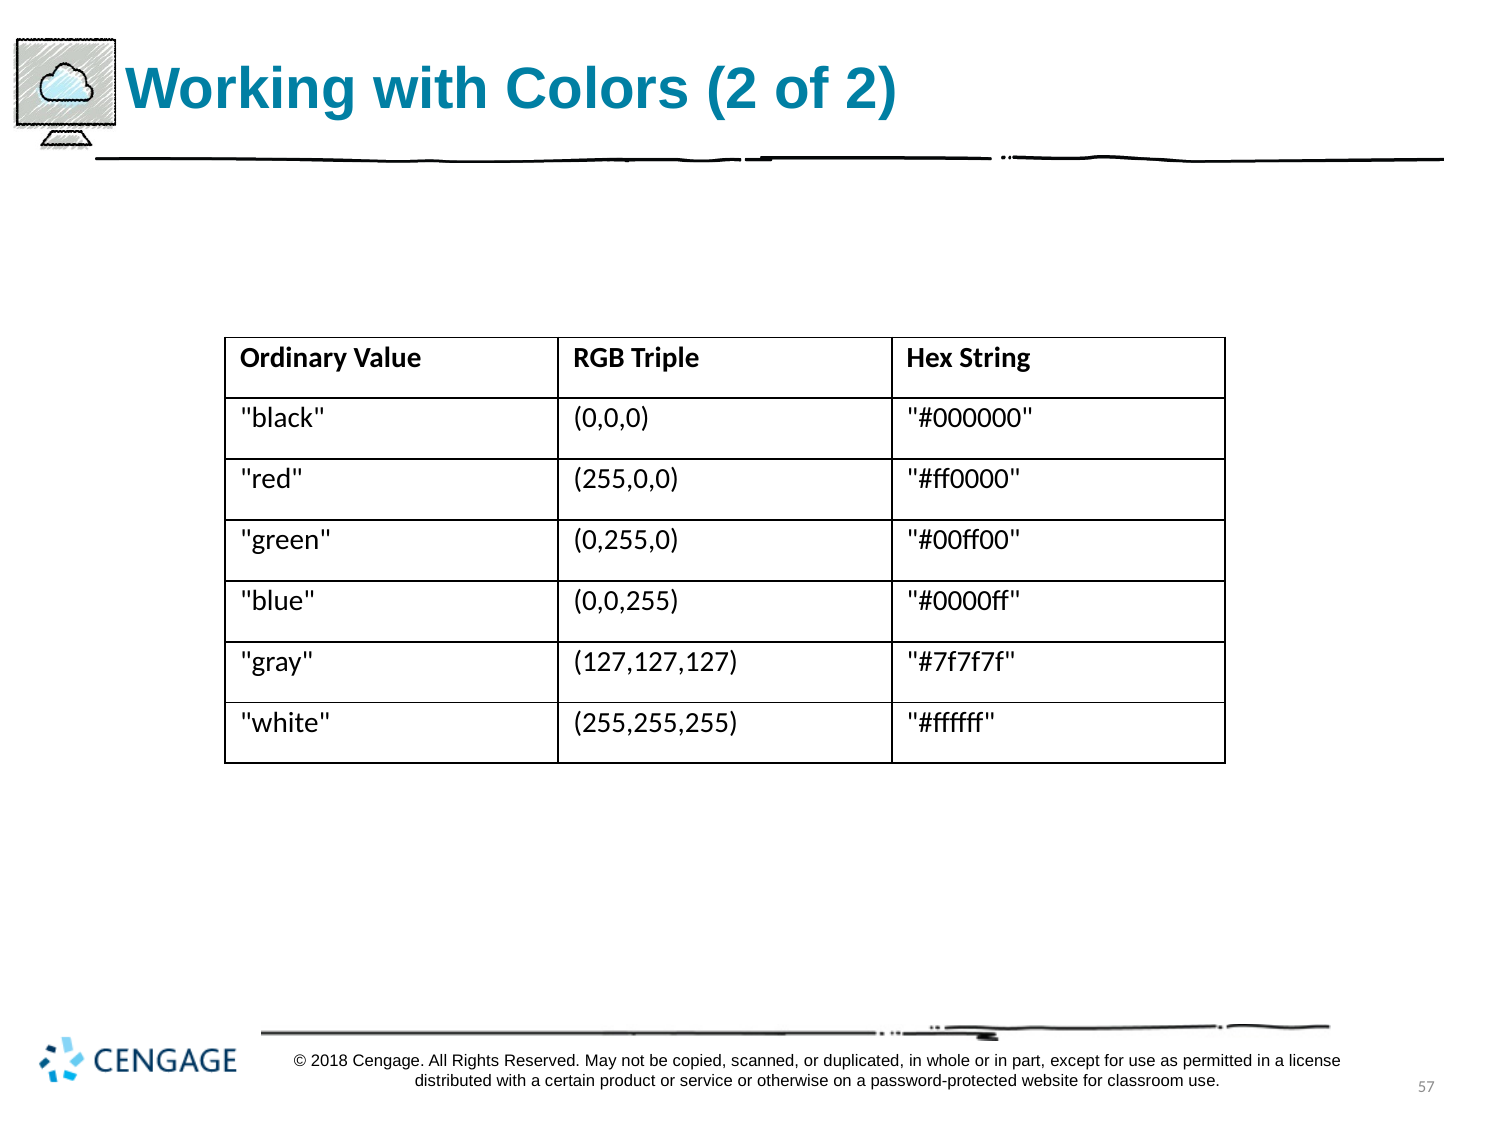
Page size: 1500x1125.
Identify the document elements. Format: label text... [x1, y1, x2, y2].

table_cell "blue" [226, 582, 557, 641]
table_cell (0,0,0) [559, 399, 891, 458]
title Working with Colors (2 of 2) [125, 60, 1442, 121]
table_cell "#00ff00" [893, 521, 1224, 580]
table_cell "green" [226, 521, 557, 580]
table_cell (255,255,255) [559, 703, 891, 762]
table_cell (0,0,255) [559, 582, 891, 641]
table_header Ordinary Value [226, 338, 557, 397]
table_header RGB Triple [559, 338, 891, 397]
table_cell "red" [226, 460, 557, 519]
picture [19, 1023, 249, 1095]
footer © 2018 Cengage. All Rights Reserved. May not be copied, scanned, or duplicated, in whole or in part, except for use as permitted in a license distributed with a certain product or service or otherwise on a password-protected website for classroom use. [262, 1050, 1375, 1090]
table_cell "#000000" [893, 399, 1224, 458]
table_cell "white" [226, 703, 557, 762]
table_cell "#7f7f7f" [893, 643, 1224, 702]
picture [261, 1024, 1331, 1041]
table_cell (255,0,0) [559, 460, 891, 519]
picture [95, 155, 1444, 163]
table_cell "#ff0000" [893, 460, 1224, 519]
picture [13, 36, 117, 151]
table_cell "#0000ff" [893, 582, 1224, 641]
table_cell "gray" [226, 643, 557, 702]
table_header Hex String [893, 338, 1224, 397]
table_cell "#ffffff" [893, 703, 1224, 762]
table_cell "black" [226, 399, 557, 458]
table_cell (0,255,0) [559, 521, 891, 580]
table_cell (127,127,127) [559, 643, 891, 702]
